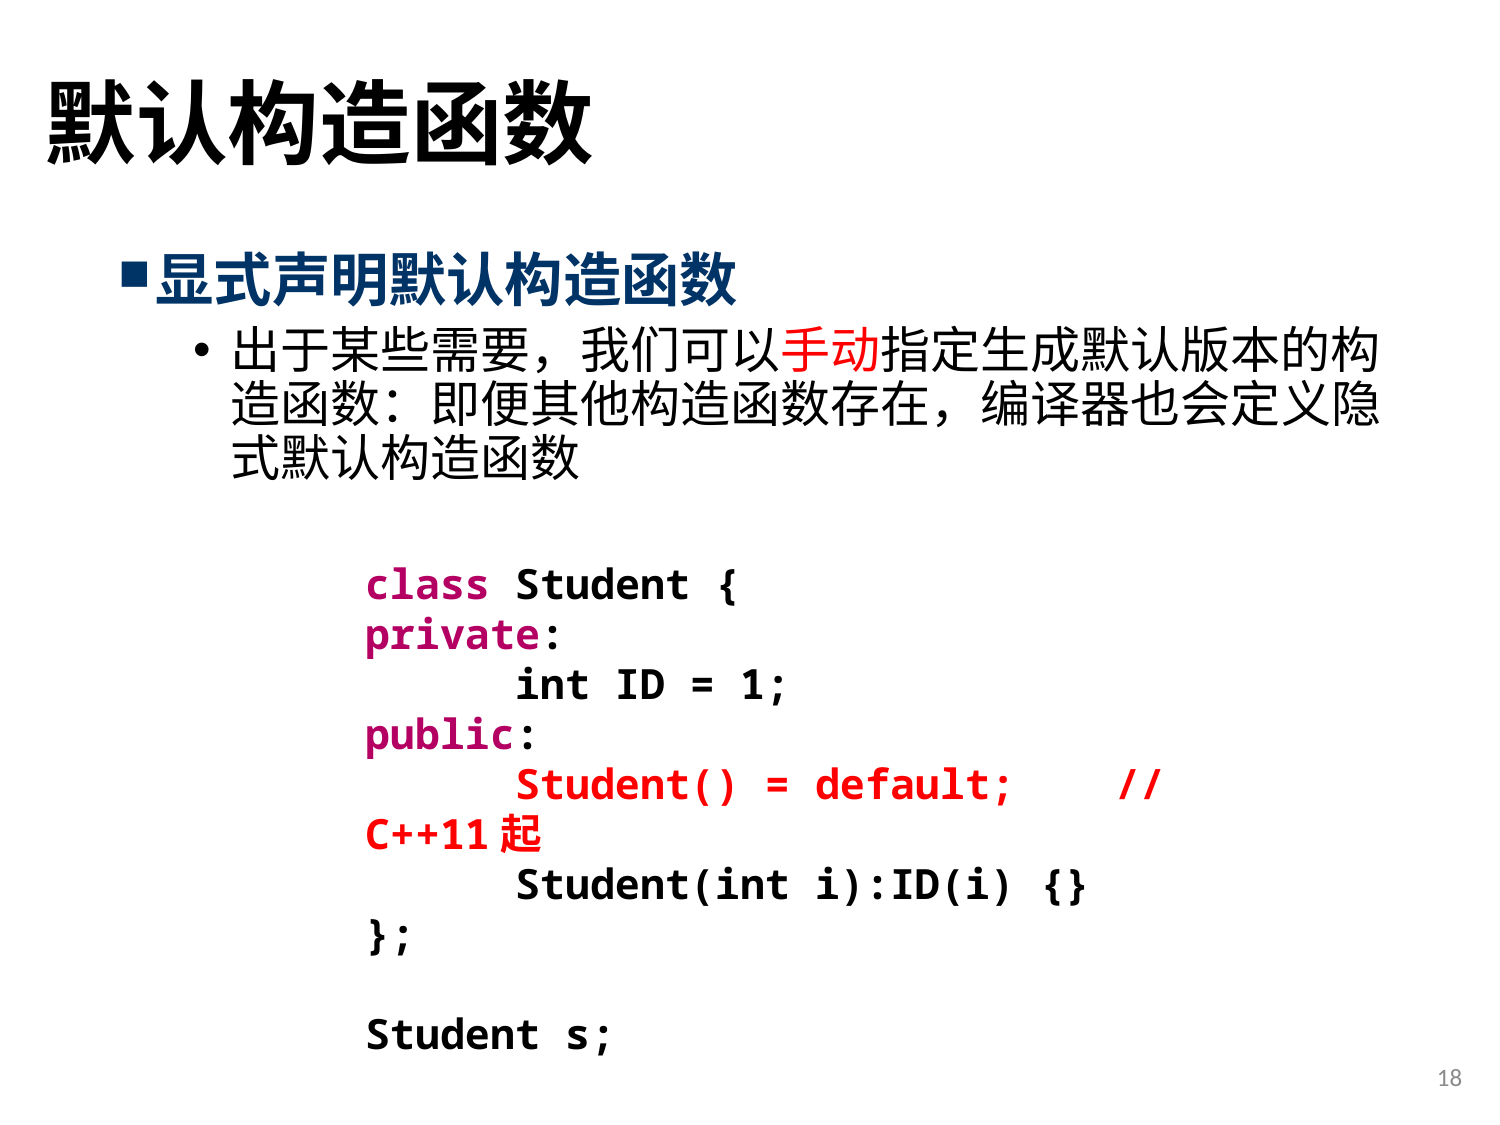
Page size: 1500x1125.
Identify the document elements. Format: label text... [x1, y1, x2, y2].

title 默认构造函数 [29, 19, 1324, 237]
slide_number 18 [1139, 1046, 1478, 1107]
text_box class Student { private: int ID = 1; public: Student() = default; // C++11起 Student(int i):ID(i) {} }; Student s; [275, 550, 1252, 1066]
list 显式声明默认构造函数 出于某些需要，我们可以手动指定生成默认版本的构造函数：即便其他构造函数存在，编译器也会定义隐式默认构造函数 [103, 244, 1424, 1071]
